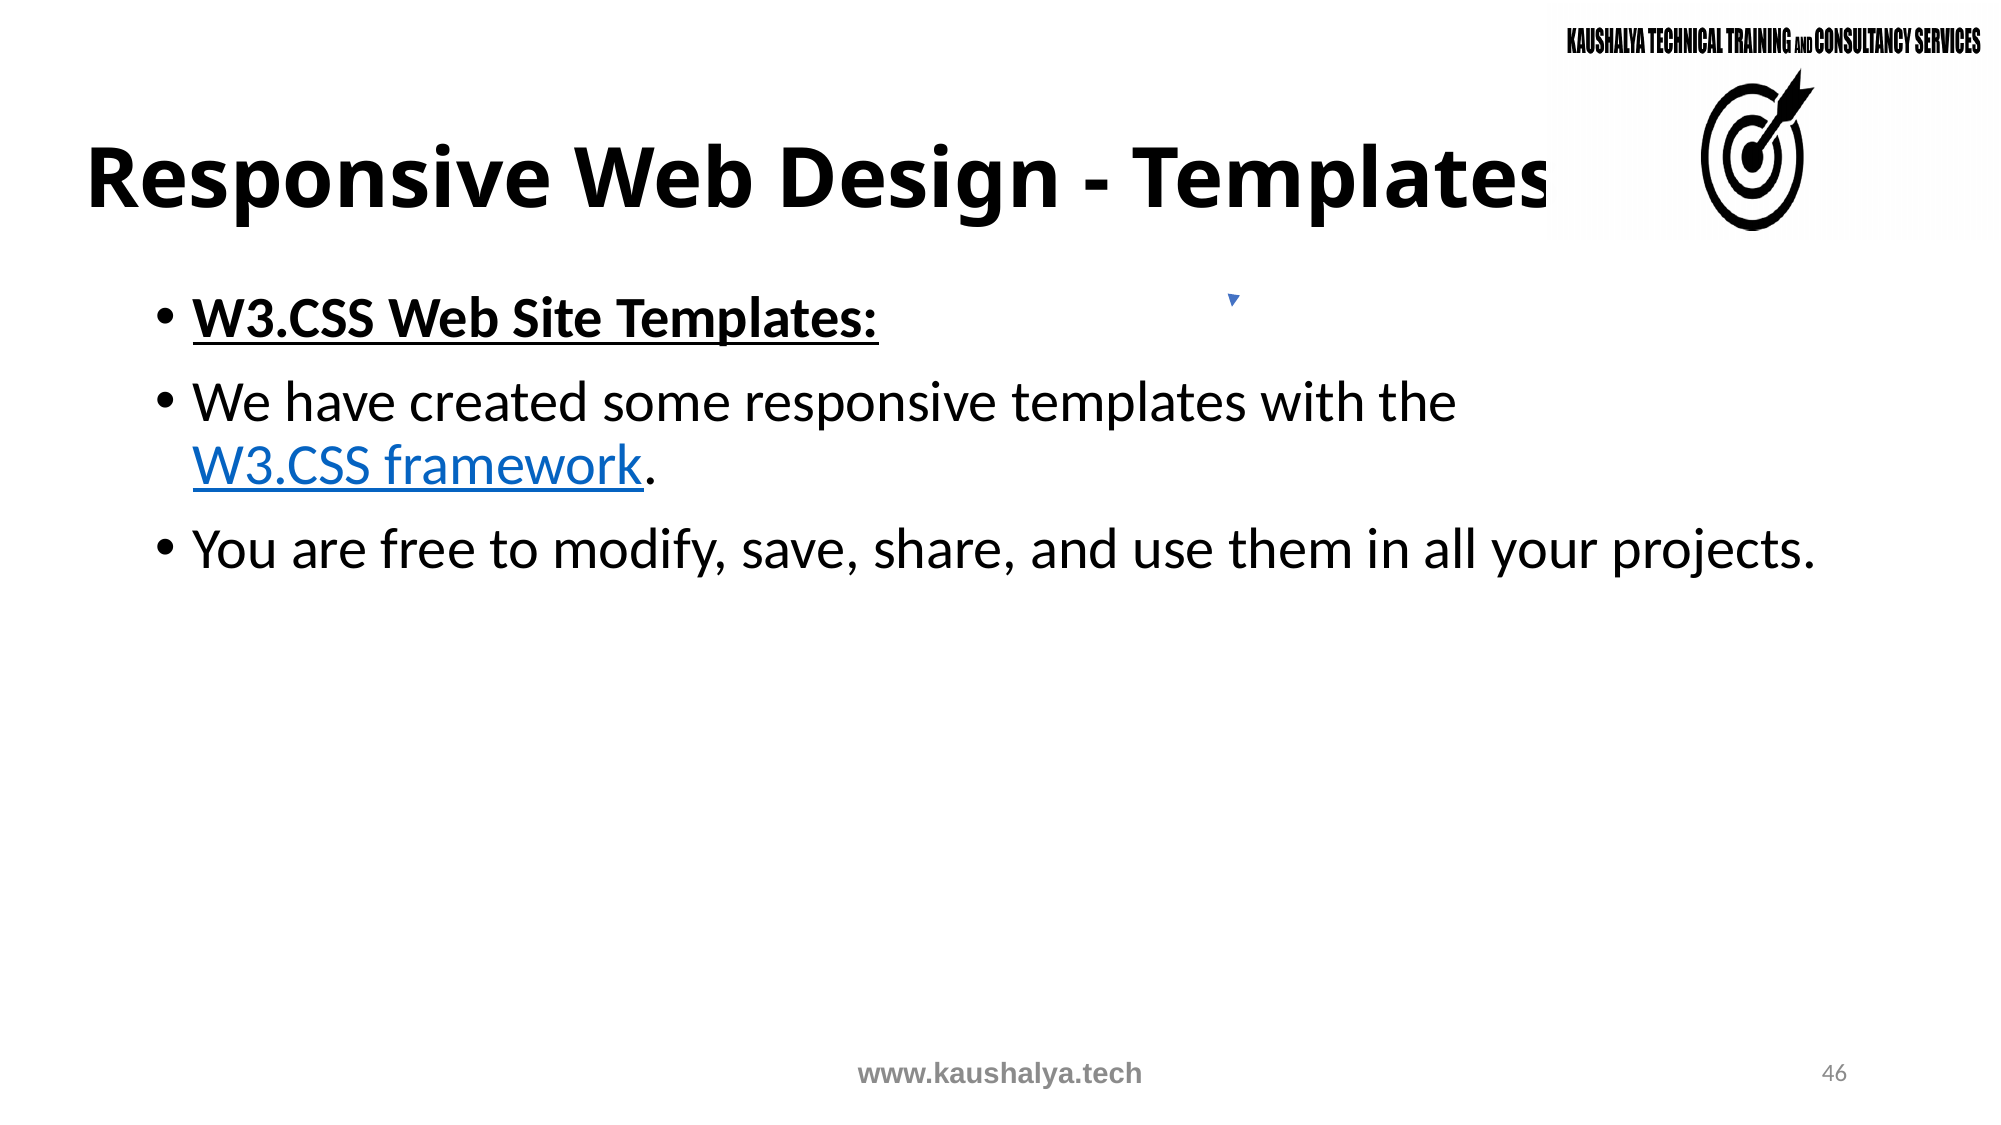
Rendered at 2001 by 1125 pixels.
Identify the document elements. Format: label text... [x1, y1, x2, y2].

footer www.kaushalya.tech [663, 1041, 1338, 1103]
picture [1546, 3, 1999, 240]
list W3.CSS Web Site Templates: We have created some responsive templates with the W3.CSS framework. You are free to modify, save, share, and use them in all your projects. [140, 280, 1863, 1047]
title Responsive Web Design - Templates [69, 69, 1793, 293]
slide_number 46 [1413, 1041, 1863, 1103]
